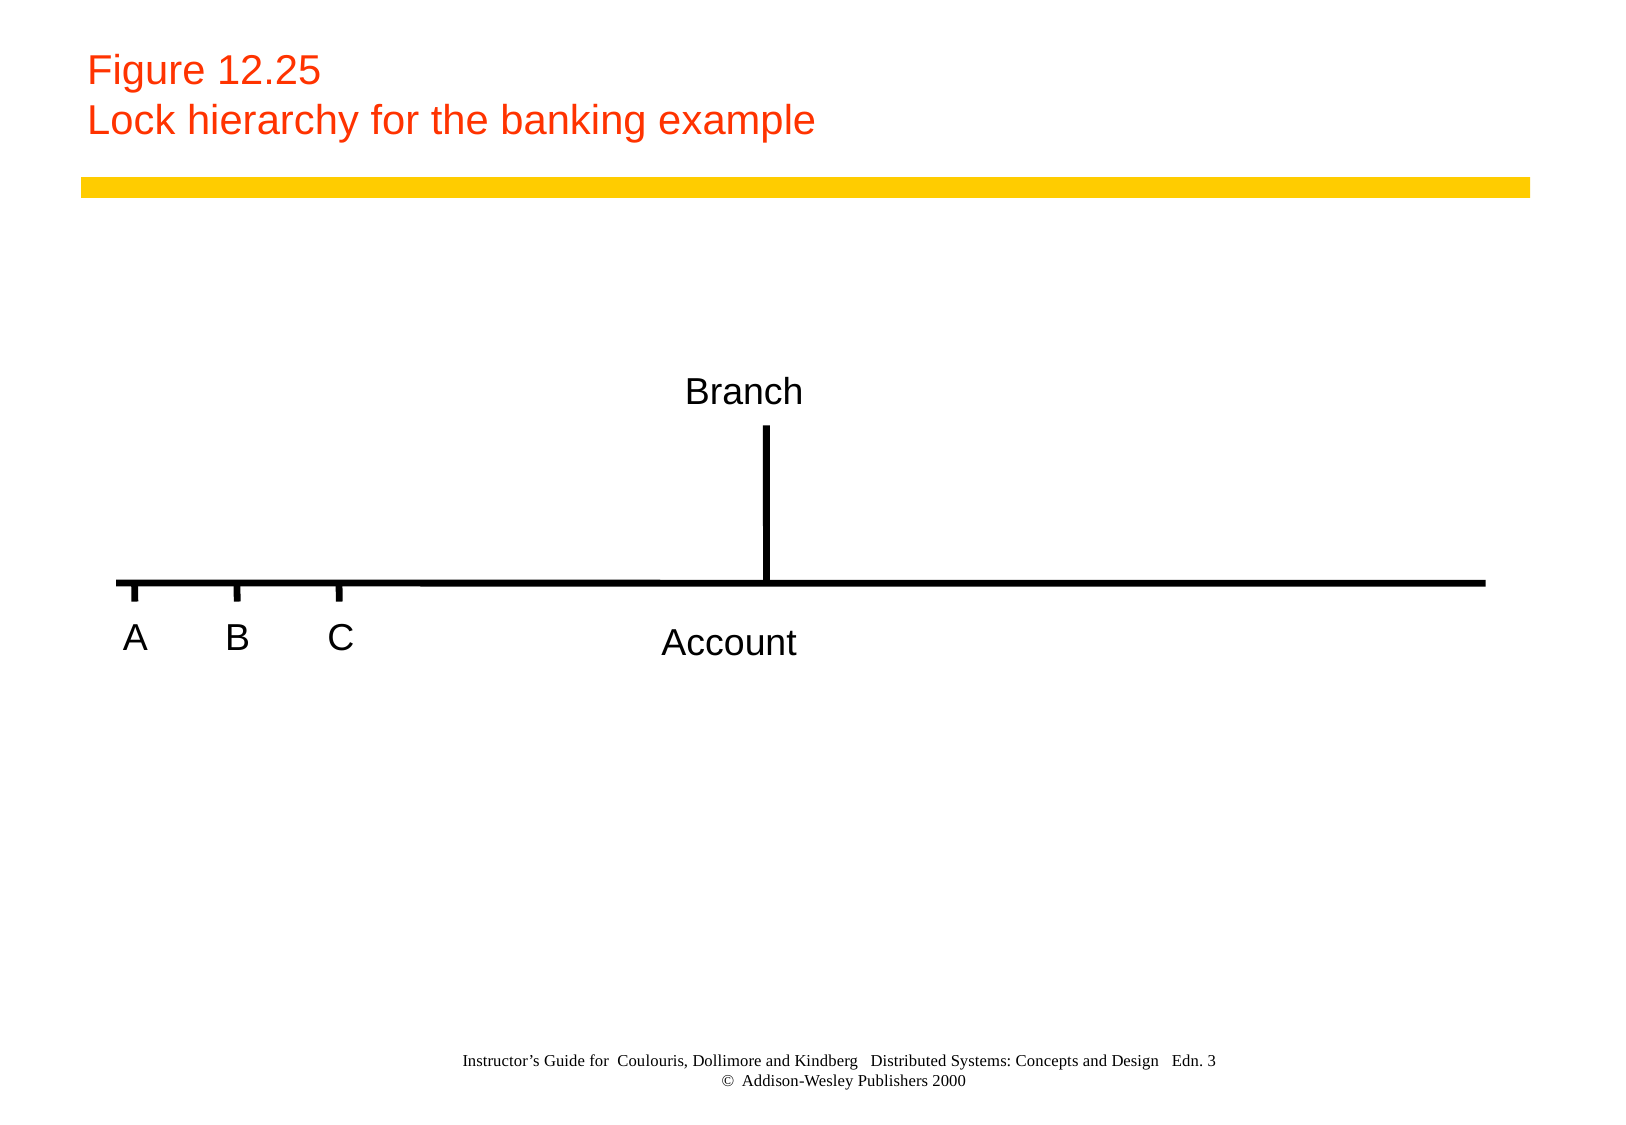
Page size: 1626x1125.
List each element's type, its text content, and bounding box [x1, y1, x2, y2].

footer Instructor’s Guide for Coulouris, Dollimore and Kindberg Distributed Systems: Concepts and Design Edn. 3 © Addison-Wesley Publishers 2000 [351, 1049, 1341, 1098]
title Figure 12.25 Lock hierarchy for the banking example [71, 37, 1531, 151]
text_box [115, 366, 1486, 663]
